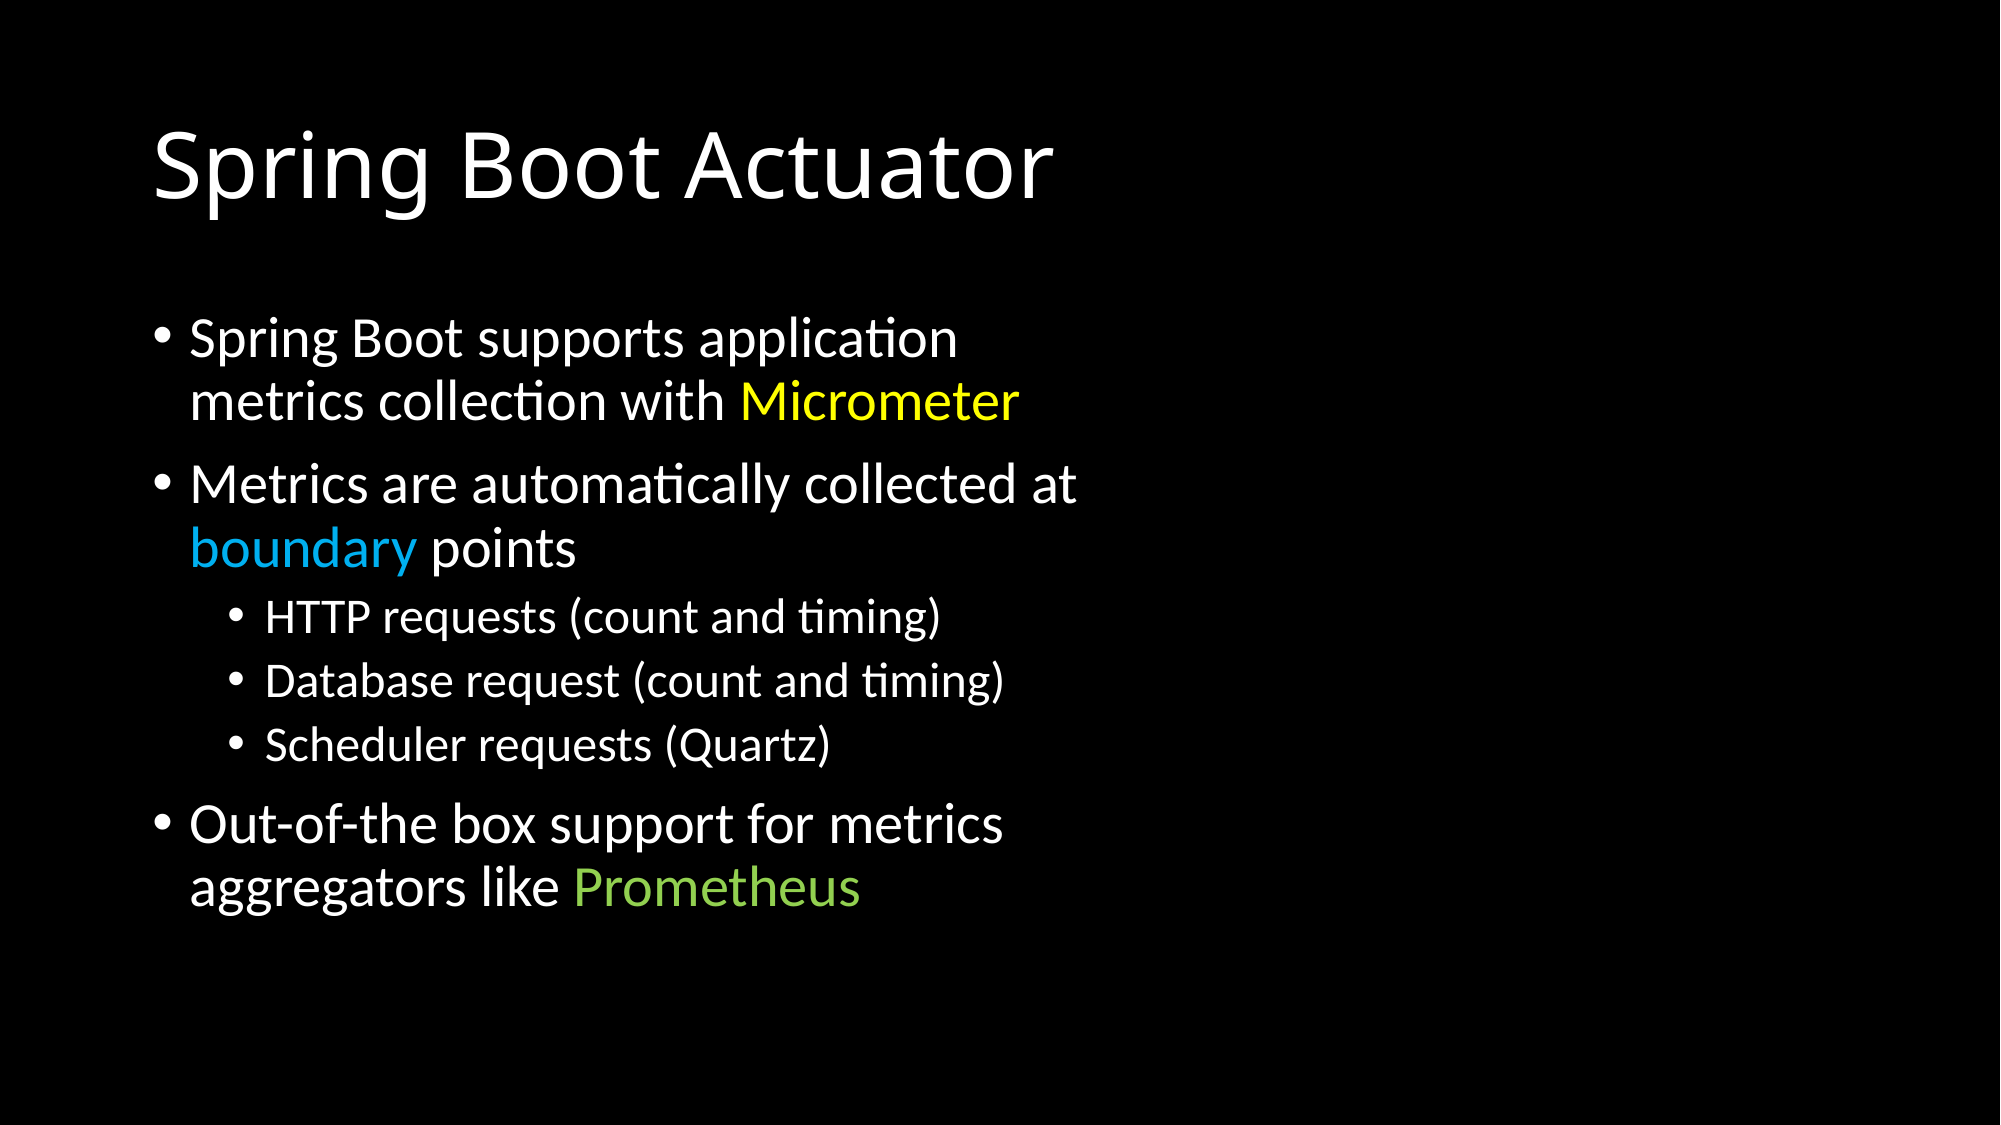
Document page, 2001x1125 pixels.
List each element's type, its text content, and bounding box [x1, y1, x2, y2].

list Spring Boot supports application metrics collection with Micrometer Metrics are automatically collected at boundary points HTTP requests (count and timing) Database request (count and timing) Scheduler requests (Quartz) Out-of-the box support for metrics aggregators like Prometheus [137, 299, 1102, 1014]
title Spring Boot Actuator [137, 59, 1863, 278]
